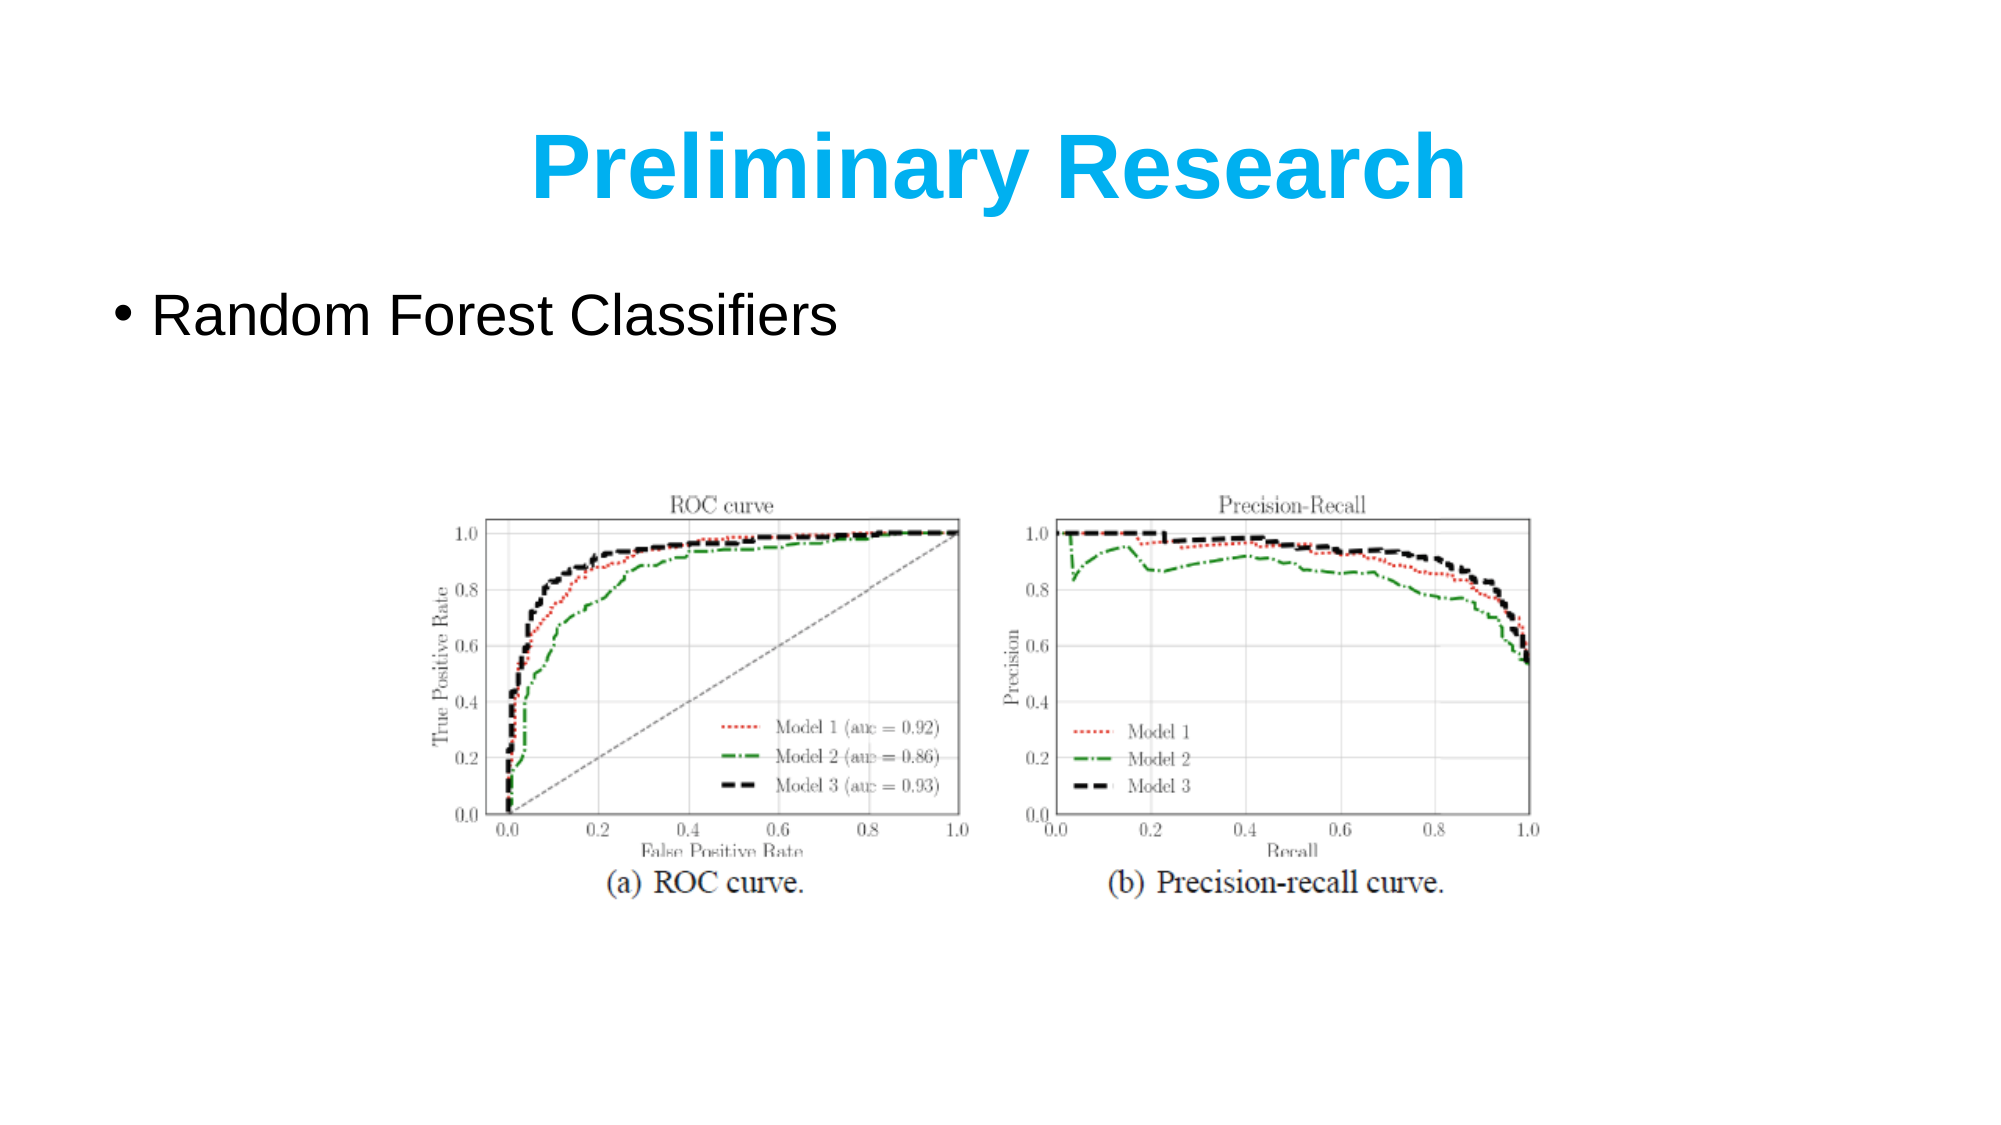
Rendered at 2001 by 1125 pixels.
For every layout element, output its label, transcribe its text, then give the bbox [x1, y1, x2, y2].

picture [423, 447, 1577, 915]
list Random Forest Classifiers [98, 277, 1824, 992]
title Preliminary Research [137, 59, 1863, 278]
